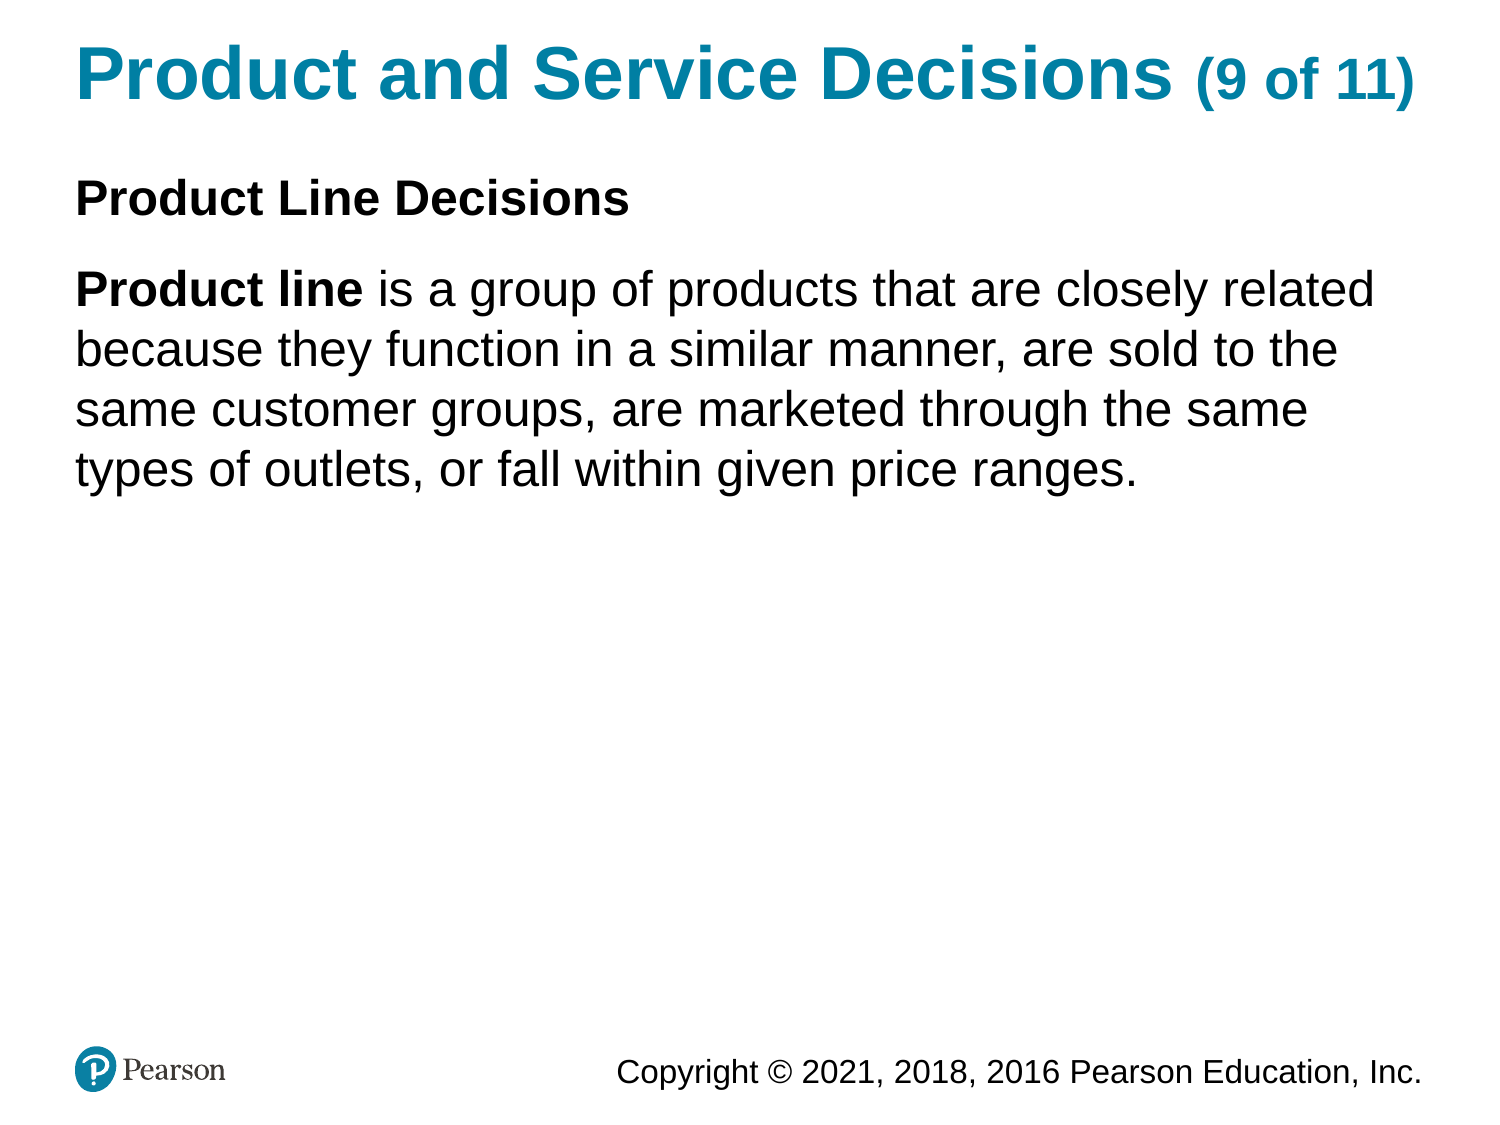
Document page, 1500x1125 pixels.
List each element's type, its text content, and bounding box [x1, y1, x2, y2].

title Product and Service Decisions (9 of 11) [75, 23, 1425, 116]
list Product Line Decisions Product line is a group of products that are closely related because they function in a similar manner, are sold to the same customer groups, are marketed through the same types of outlets, or fall within given price ranges. [75, 165, 1425, 804]
